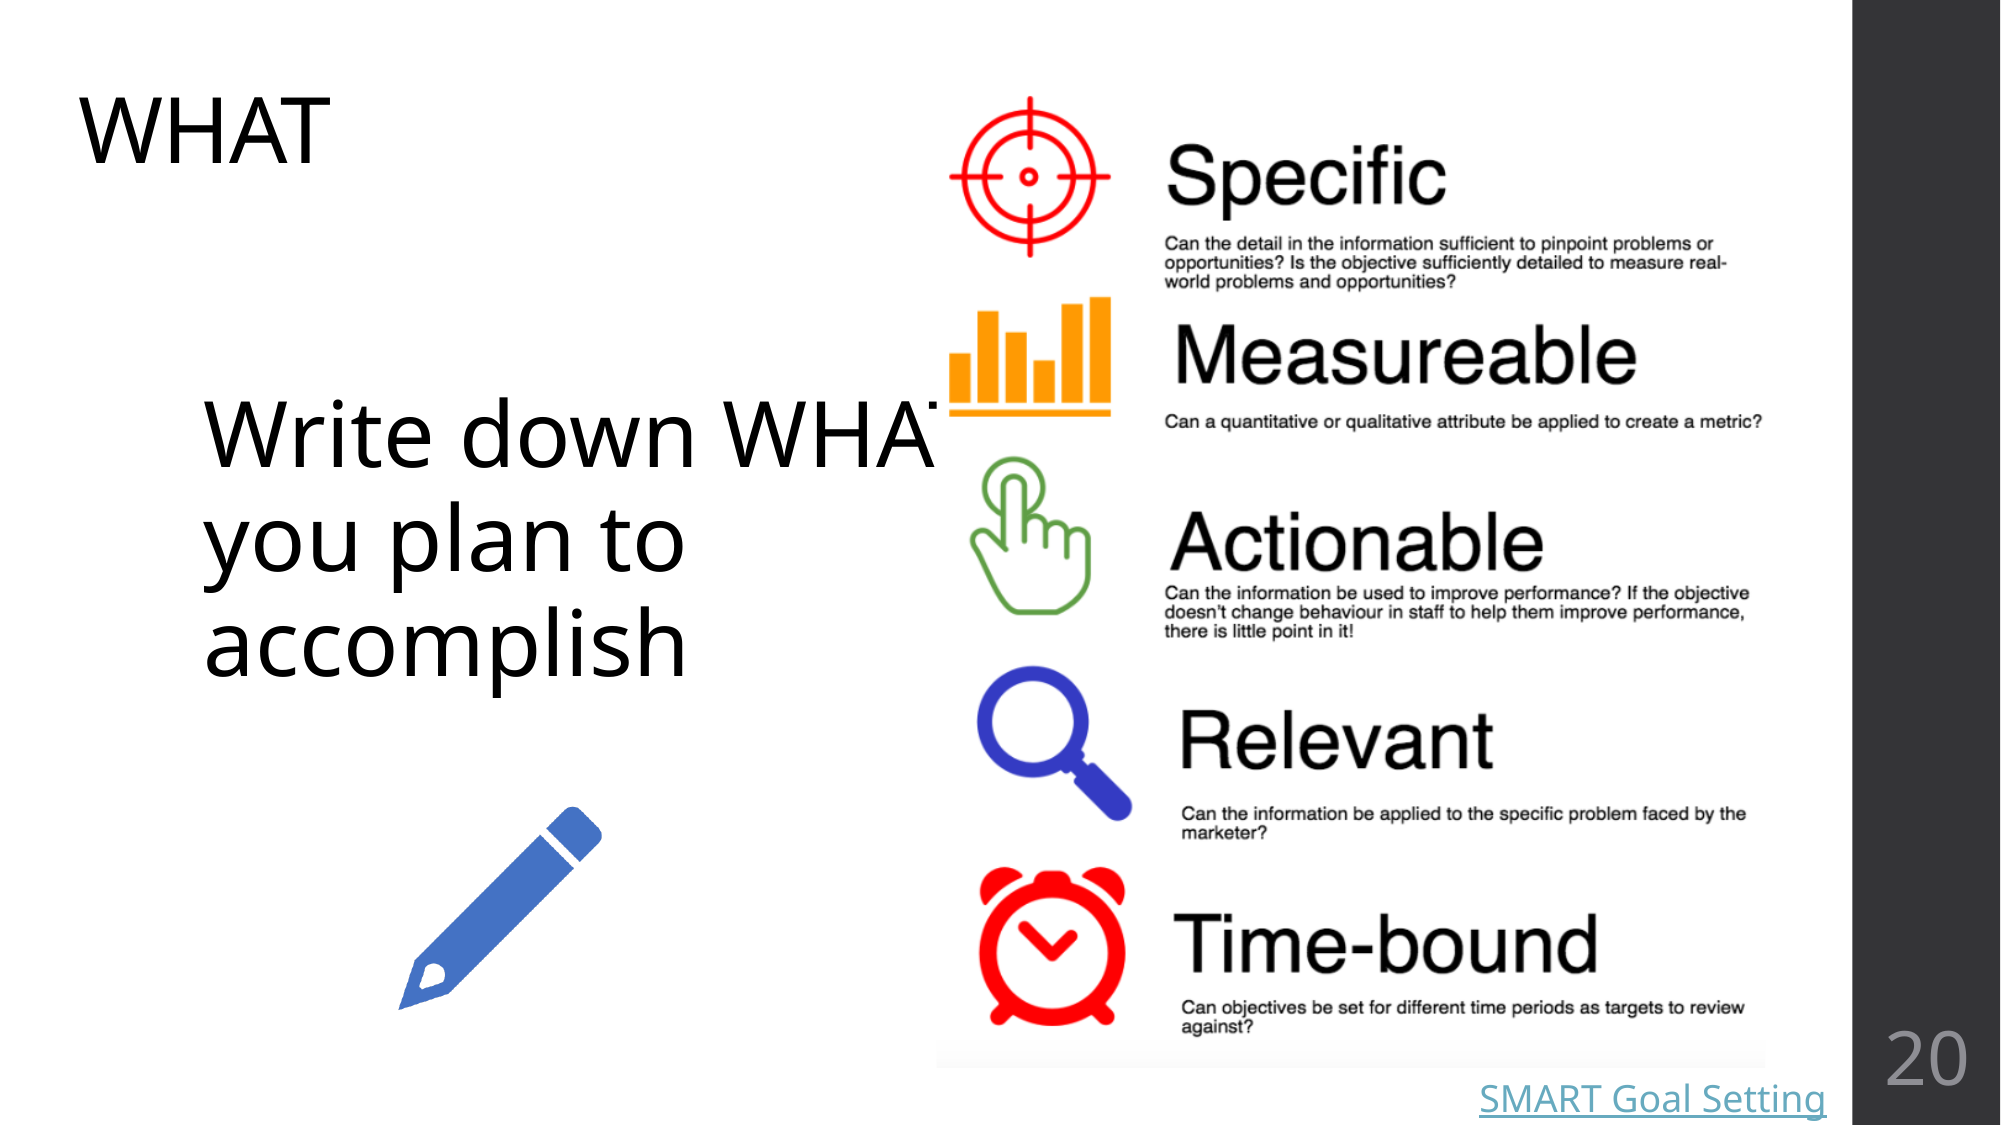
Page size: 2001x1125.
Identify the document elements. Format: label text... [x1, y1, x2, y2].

slide_number 20 [1852, 1012, 2000, 1110]
picture [936, 71, 1766, 1068]
list Write down WHAT you plan to accomplish [188, 376, 929, 749]
text_box SMART Goal Setting [1464, 1067, 1842, 1125]
picture [379, 788, 620, 1028]
text_box WHAT [63, 72, 930, 290]
